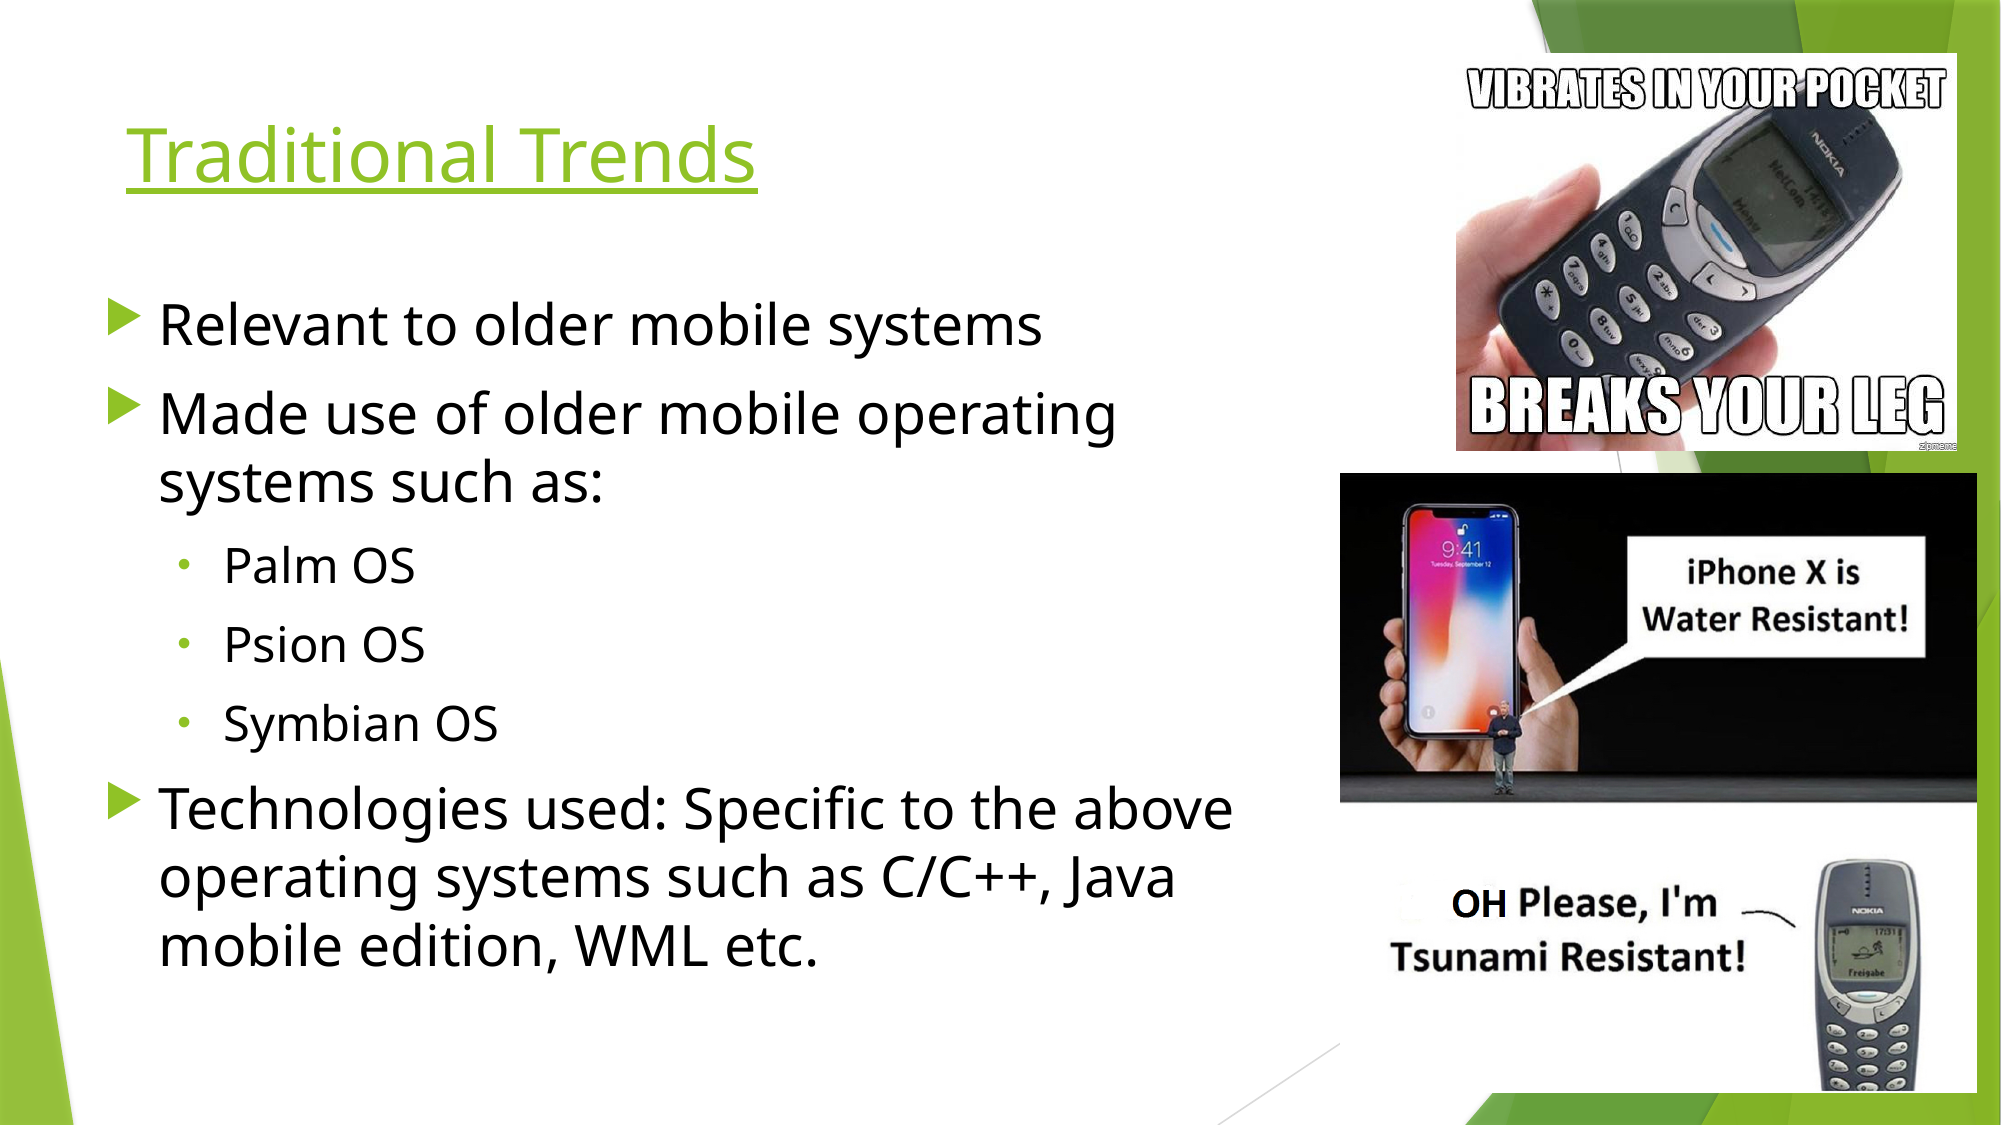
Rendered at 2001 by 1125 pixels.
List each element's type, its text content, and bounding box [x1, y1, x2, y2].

picture [1455, 52, 1958, 452]
title Traditional Trends [111, 99, 1450, 317]
picture [1340, 472, 1977, 1093]
list Relevant to older mobile systems Made use of older mobile operating systems such as: Palm OS Psion OS Symbian OS Technologies used: Specific to the above operating systems such as C/C++, Java mobile edition, WML etc. [88, 280, 1336, 992]
